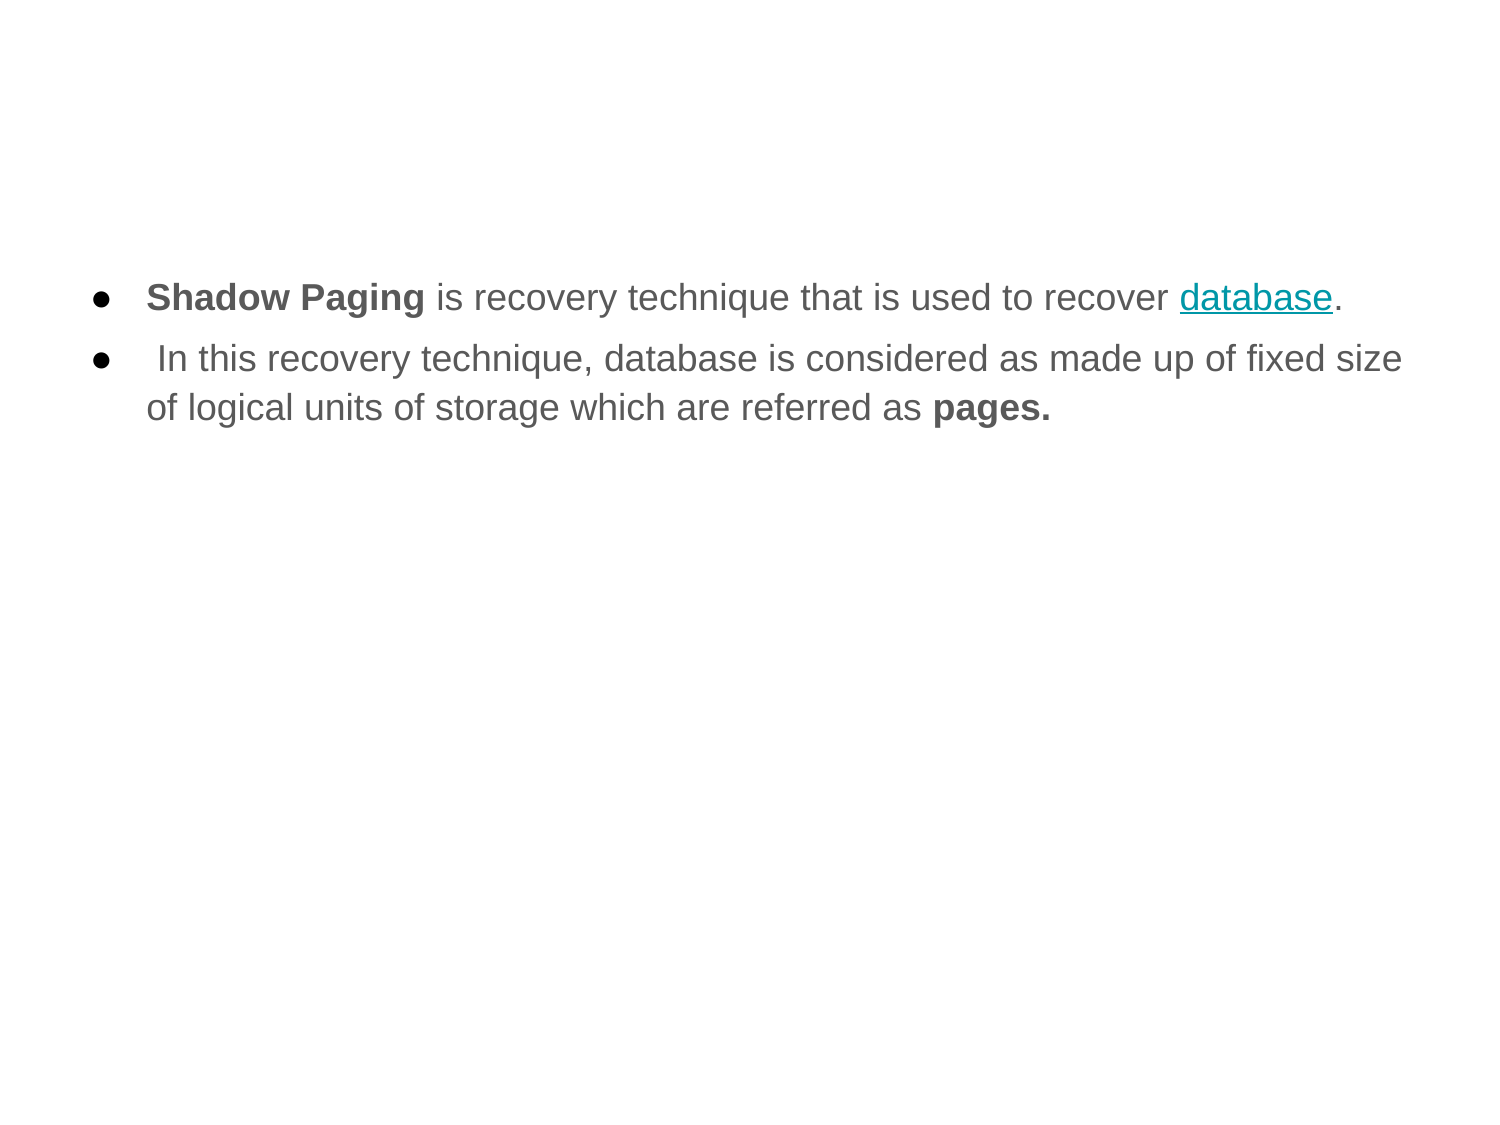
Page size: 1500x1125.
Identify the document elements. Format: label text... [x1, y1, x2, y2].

list Shadow Paging is recovery technique that is used to recover database. In this recovery technique, database is considered as made up of fixed size of logical units of storage which are referred as pages. [75, 262, 1425, 1005]
